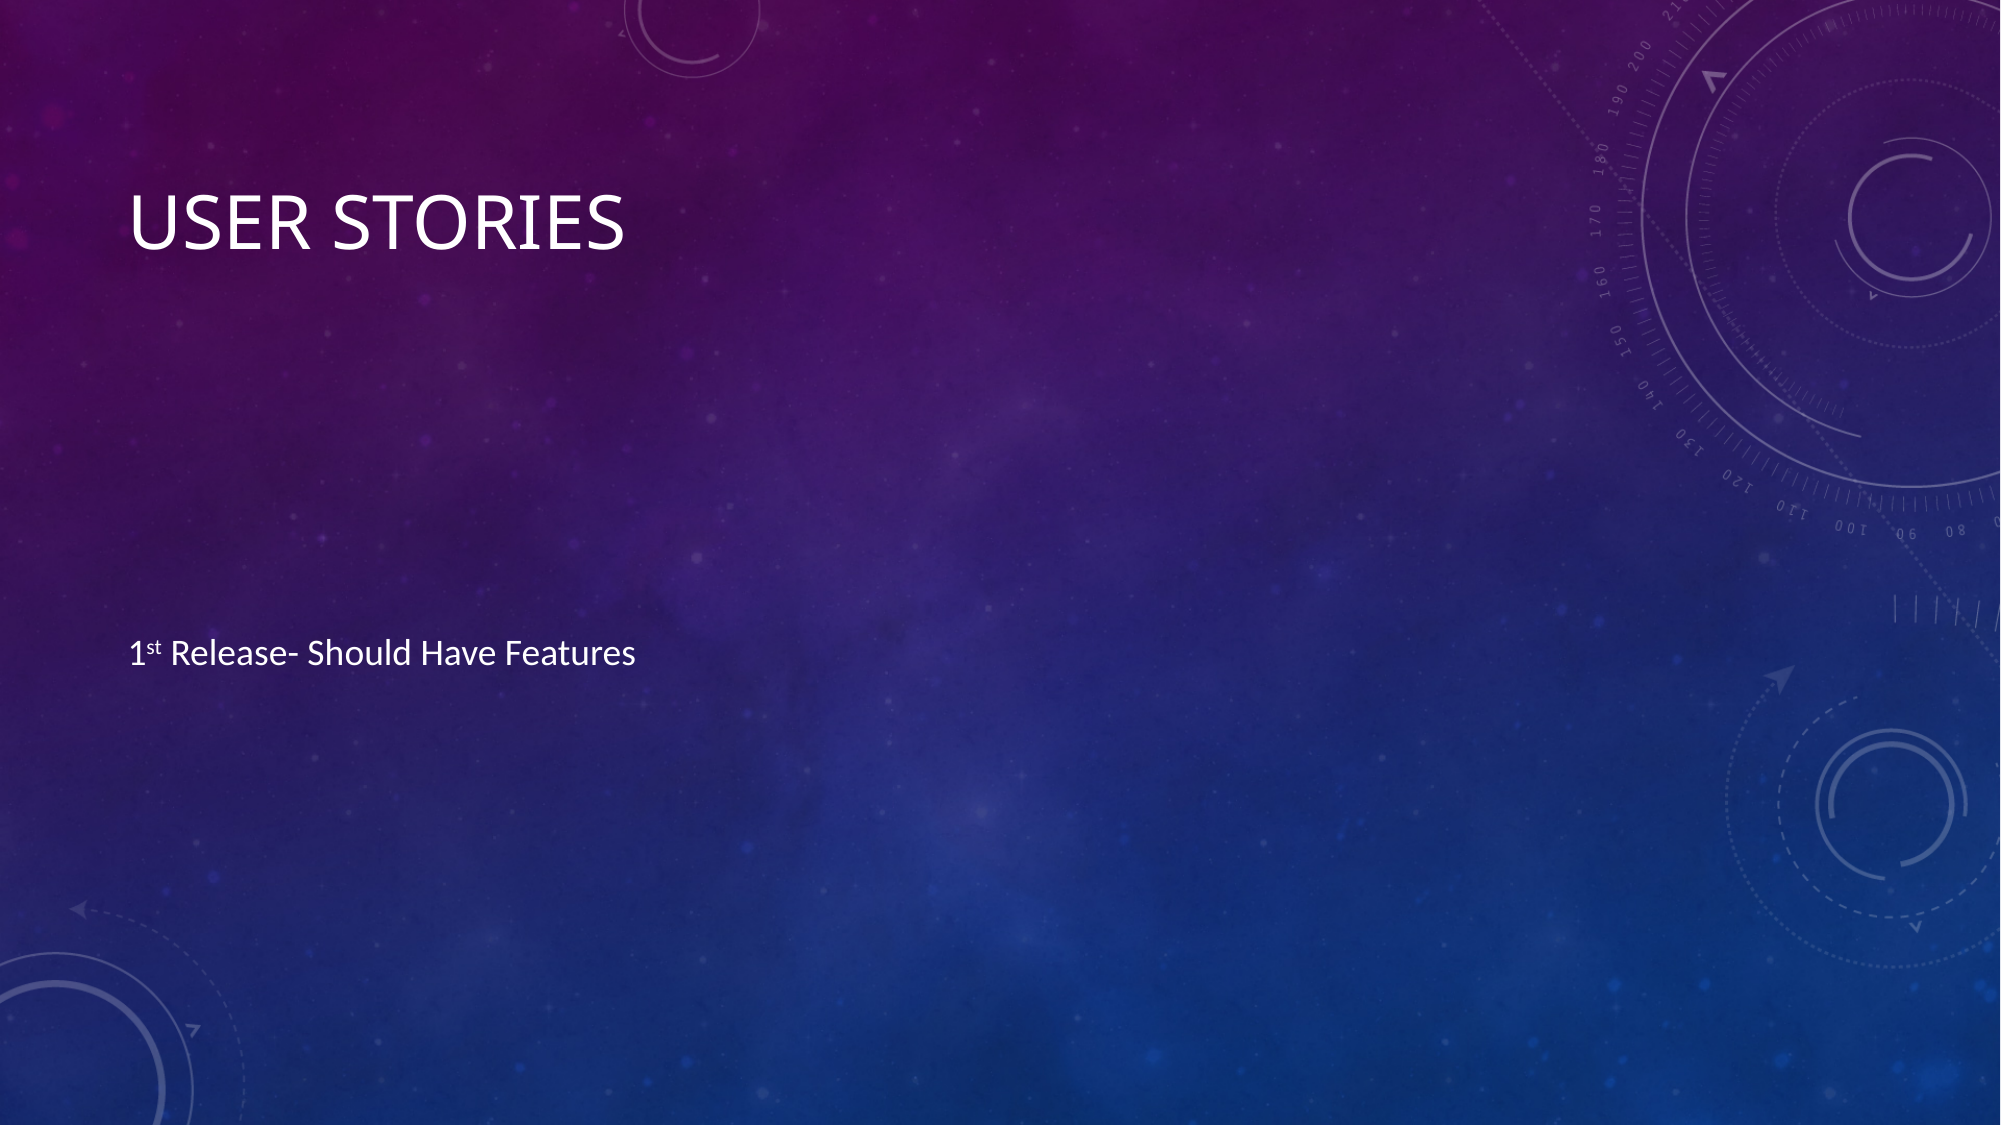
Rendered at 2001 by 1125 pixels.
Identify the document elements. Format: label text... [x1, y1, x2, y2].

picture [0, 0, 2001, 1125]
title User Stories [112, 99, 1775, 339]
list 1st Release- Should Have Features [112, 351, 1775, 950]
